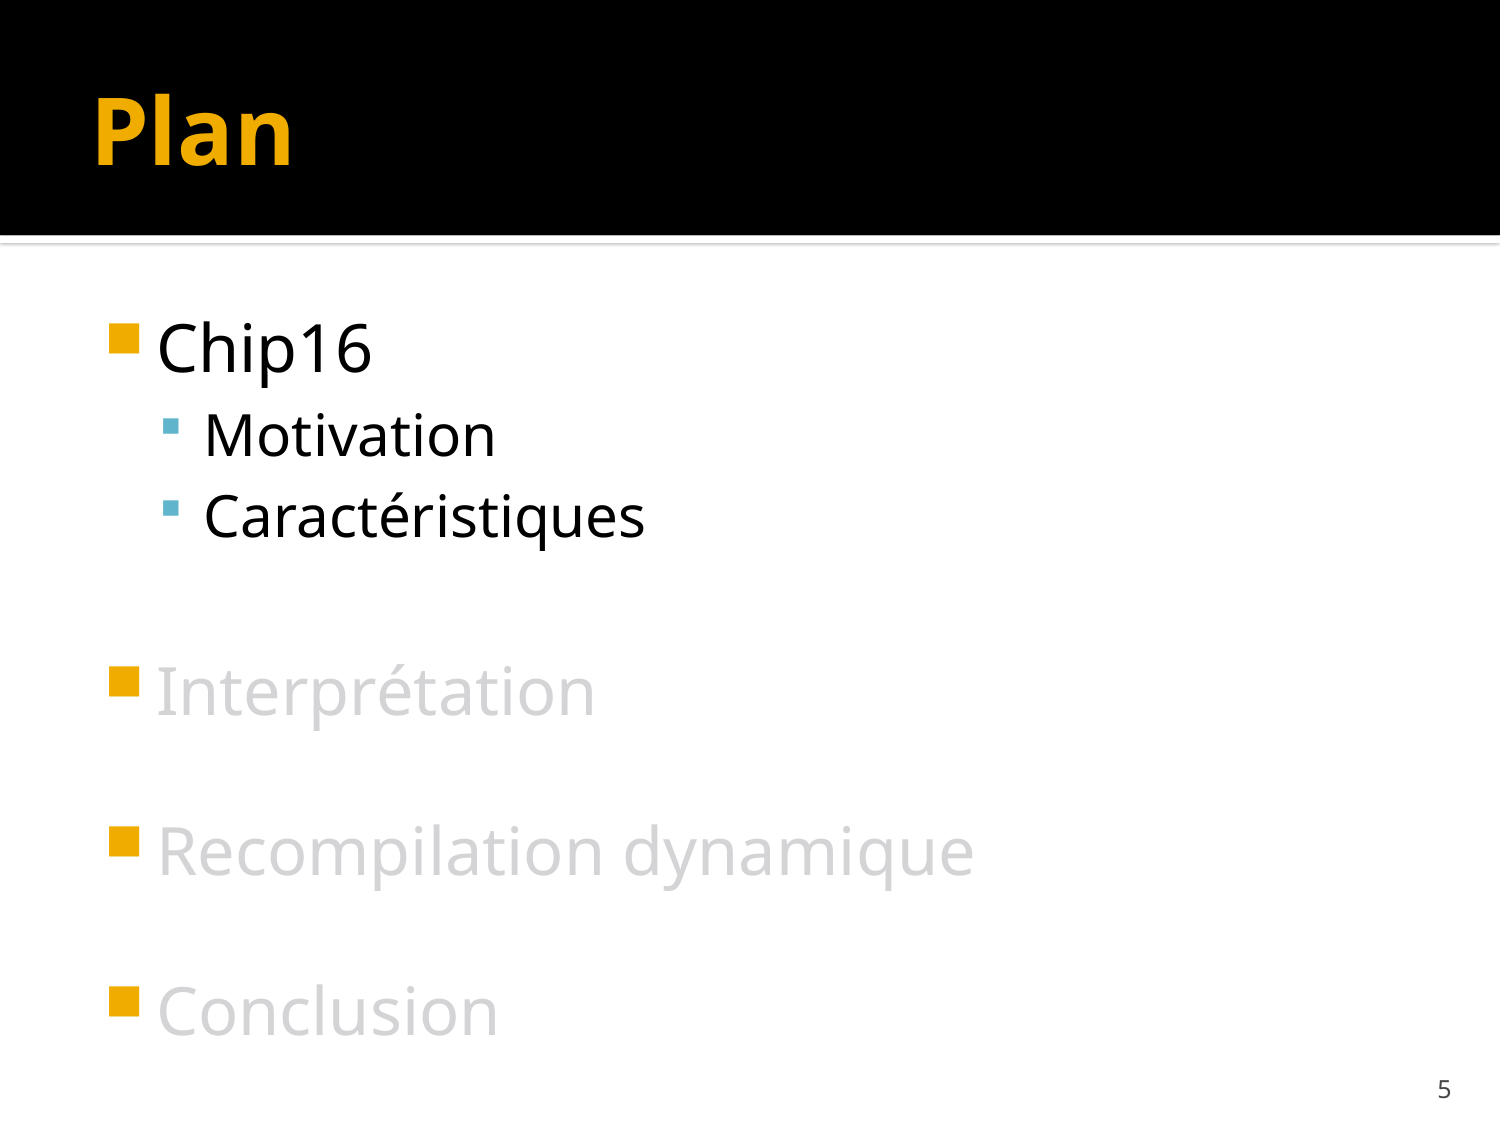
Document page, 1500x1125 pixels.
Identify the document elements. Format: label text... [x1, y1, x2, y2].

list Chip16 Motivation Caractéristiques Interprétation Recompilation dynamique Conclusion [75, 291, 1425, 1050]
slide_number 5 [1345, 1062, 1467, 1108]
title Plan [75, 25, 1425, 231]
